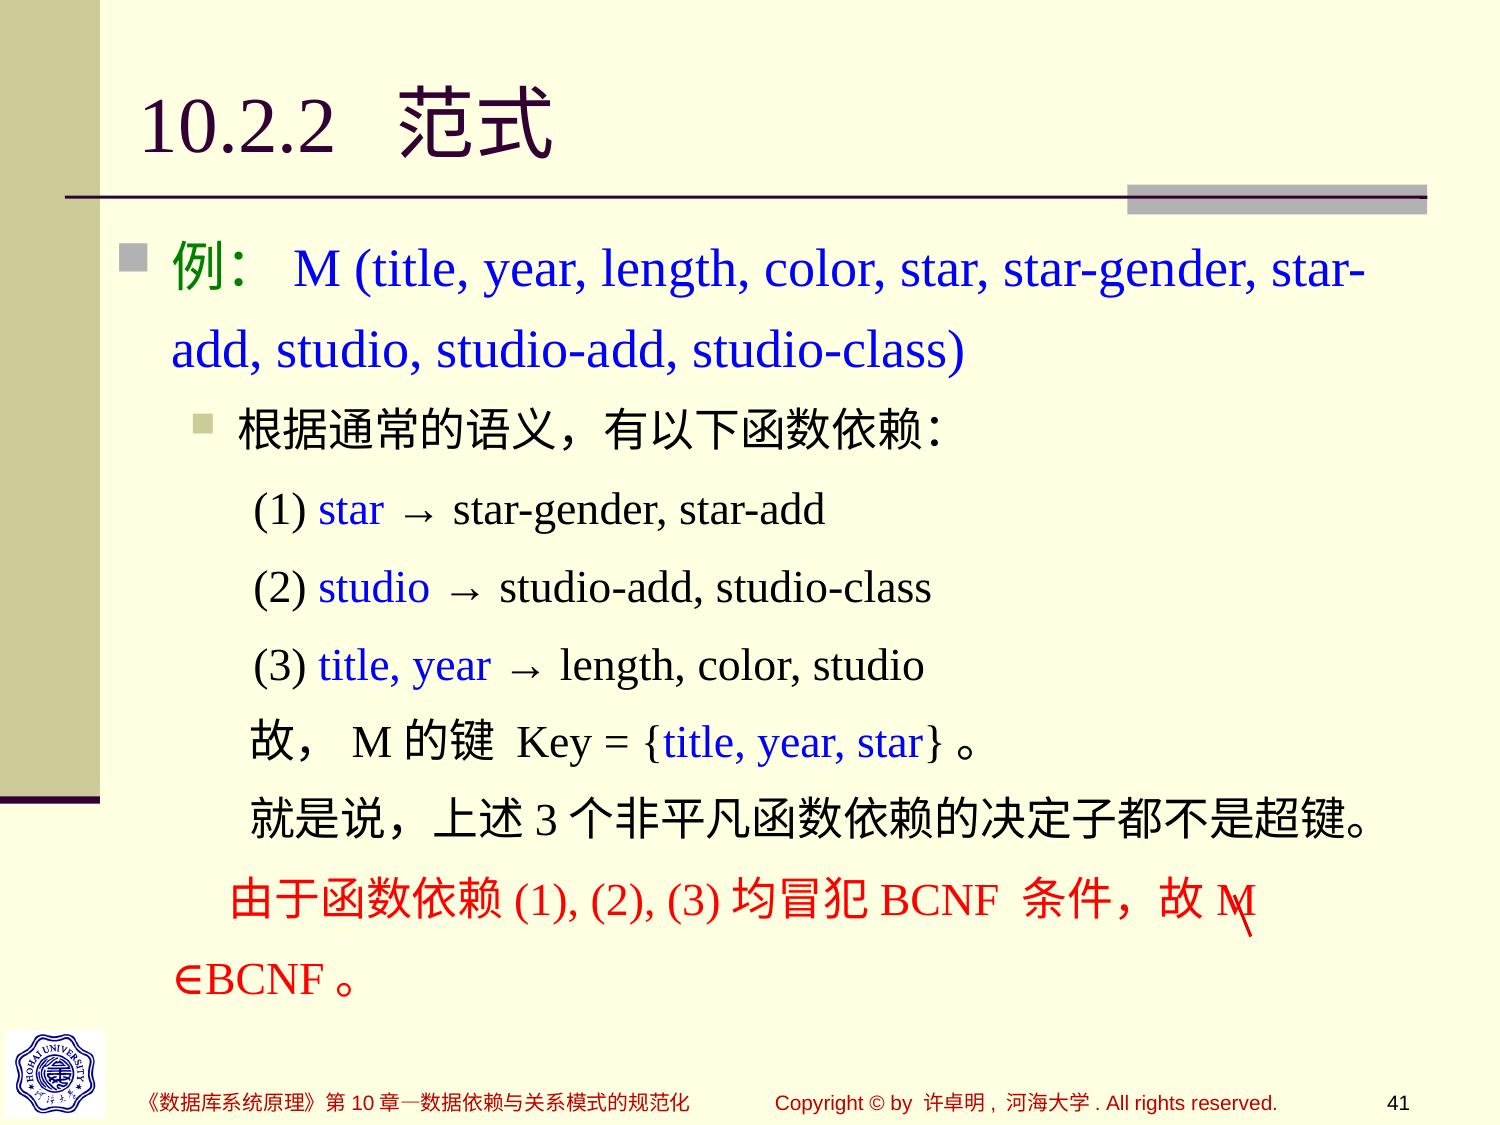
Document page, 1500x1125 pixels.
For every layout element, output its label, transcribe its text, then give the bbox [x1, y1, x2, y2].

picture [5, 1030, 105, 1118]
slide_number Copyright © by 许卓明, 河海大学. All rights reserved. [759, 1081, 1304, 1123]
list 例：M (title, year, length, color, star, star-gender, star-add, studio, studio-add, studio-class) 根据通常的语义，有以下函数依赖： (1) star → star-gender, star-add (2) studio → studio-add, studio-class (3) title, year → length, color, studio 故，M的键 Key = {title, year, star}。 就是说，上述3个非平凡函数依赖的决定子都不是超键。 由于函数依赖(1), (2), (3)均冒犯BCNF 条件，故M ∈BCNF。 [100, 207, 1426, 882]
slide_number 41 [1340, 1081, 1426, 1123]
footer 《数据库系统原理》第10章—数据依赖与关系模式的规范化 [123, 1081, 739, 1123]
title 10.2.2 范式 [123, 45, 1426, 197]
